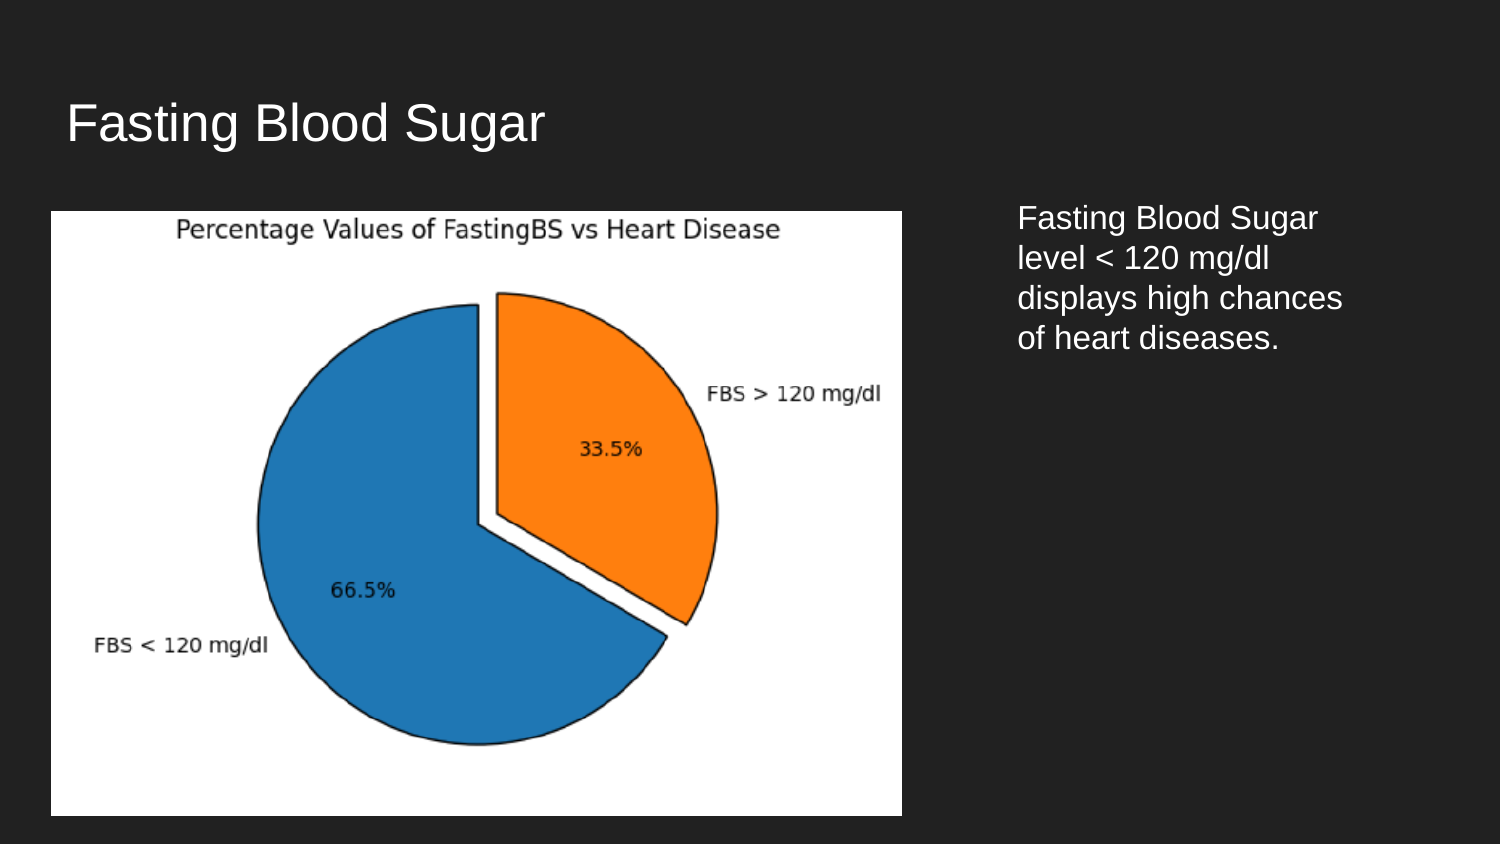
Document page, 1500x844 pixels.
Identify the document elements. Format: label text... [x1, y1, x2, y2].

title Fasting Blood Sugar [51, 72, 1449, 167]
text_box Fasting Blood Sugar level < 120 mg/dl displays high chances of heart diseases. [1002, 188, 1391, 364]
picture [50, 211, 902, 817]
